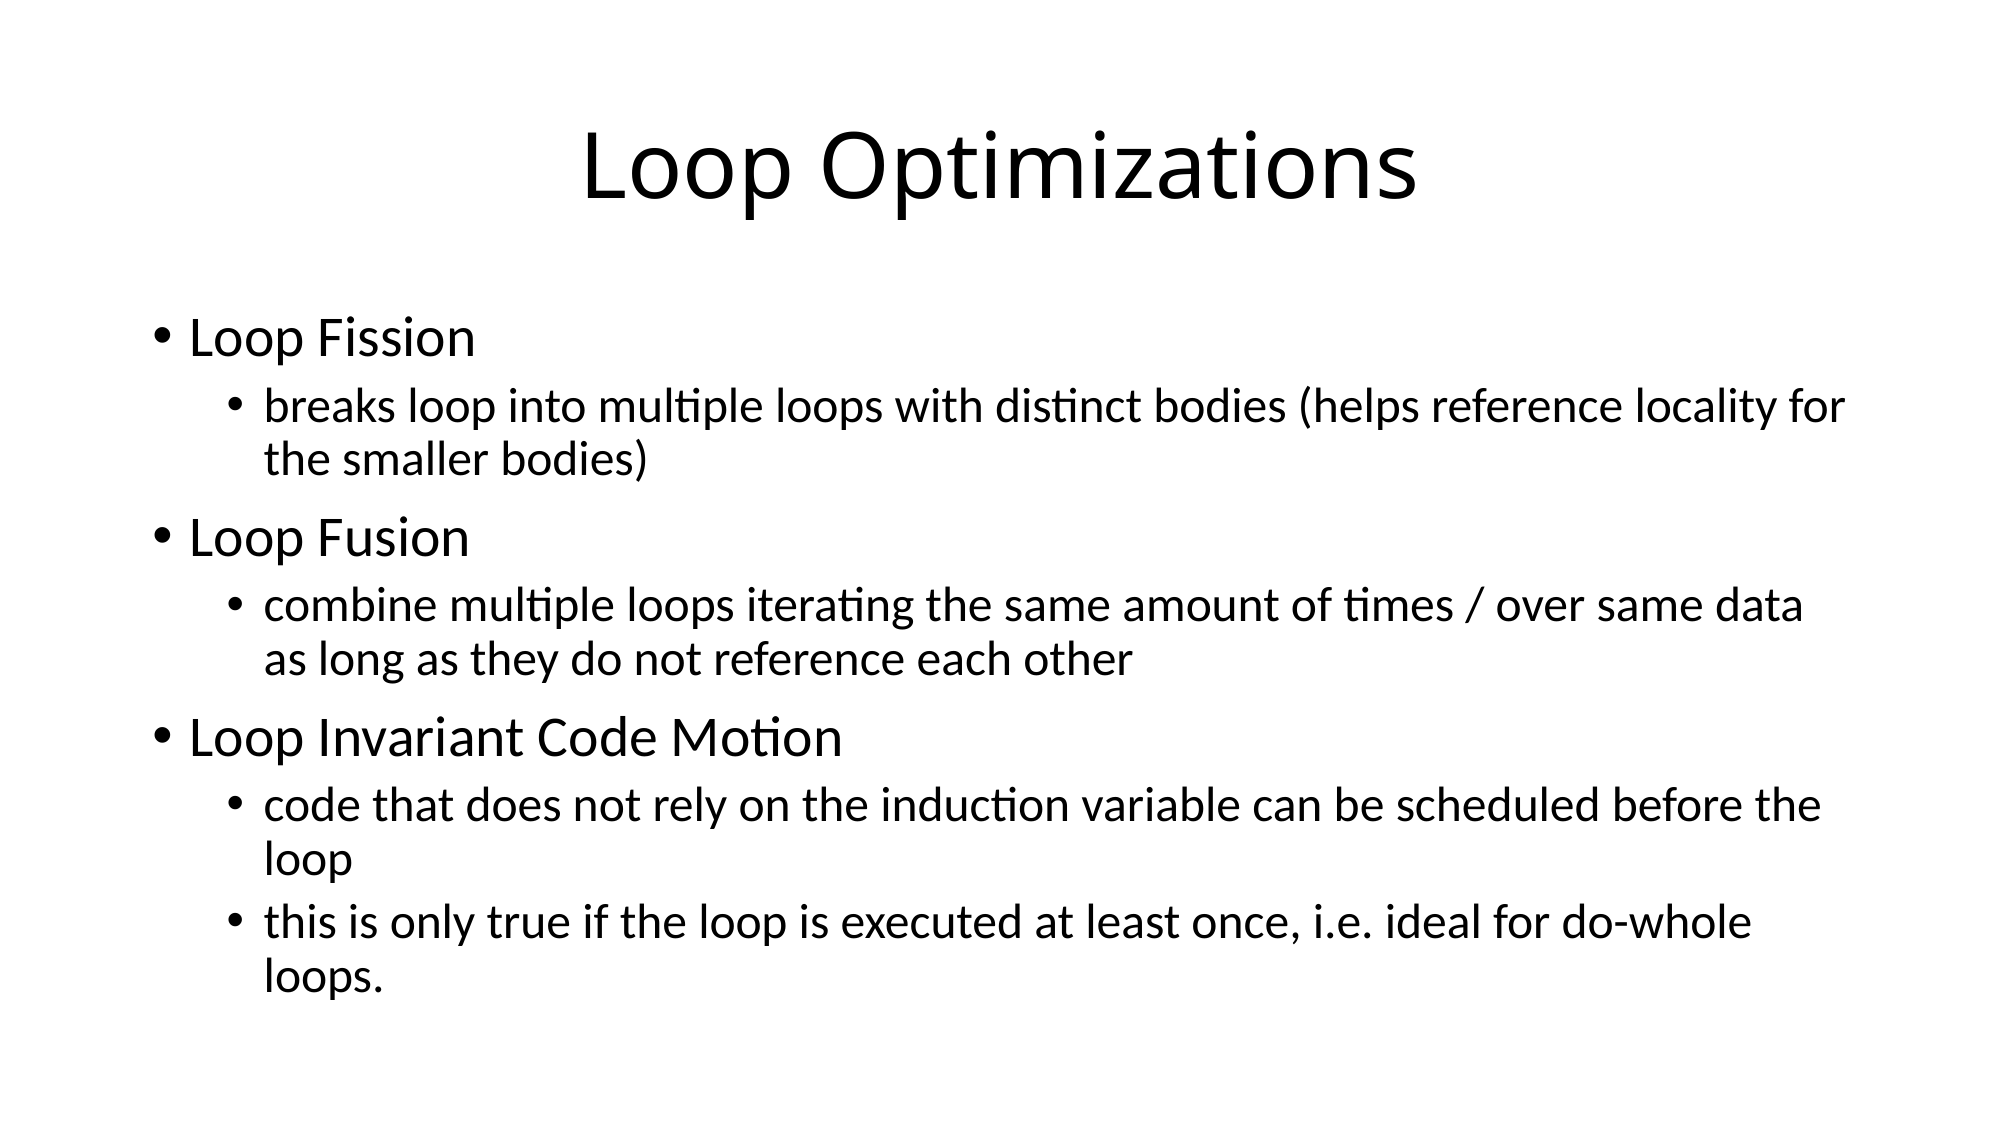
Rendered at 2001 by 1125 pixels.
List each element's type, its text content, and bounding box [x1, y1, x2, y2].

title Loop Optimizations [137, 59, 1863, 278]
list Loop Fission breaks loop into multiple loops with distinct bodies (helps reference locality for the smaller bodies) Loop Fusion combine multiple loops iterating the same amount of times / over same data as long as they do not reference each other Loop Invariant Code Motion code that does not rely on the induction variable can be scheduled before the loop this is only true if the loop is executed at least once, i.e. ideal for do-whole loops. [137, 299, 1863, 1014]
